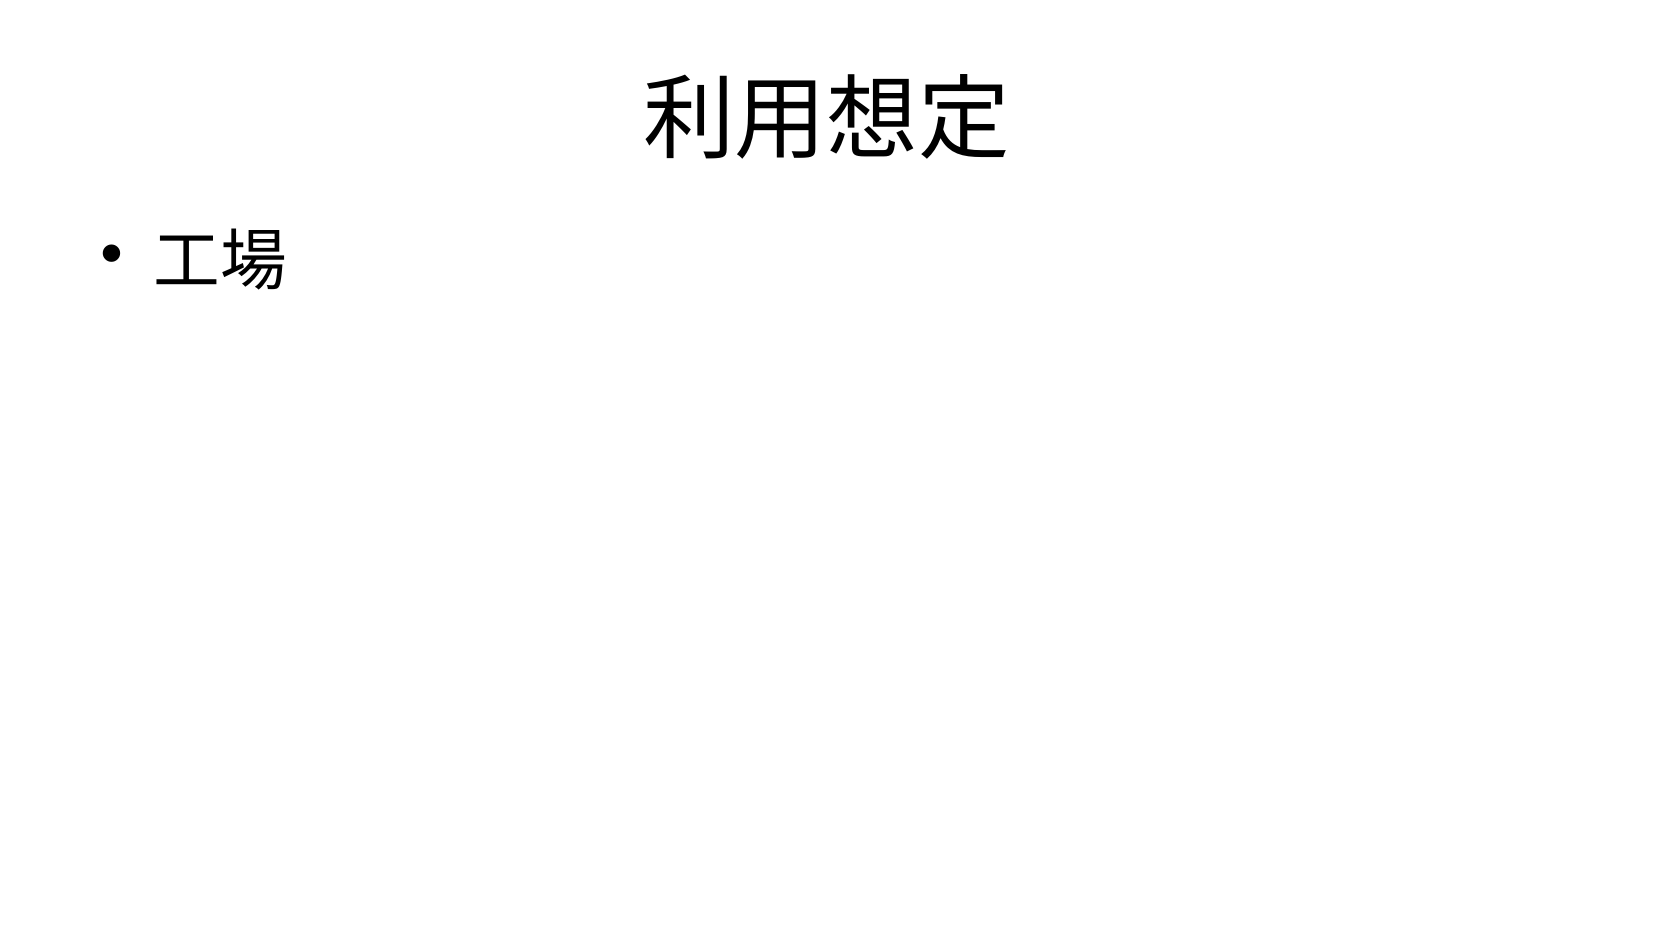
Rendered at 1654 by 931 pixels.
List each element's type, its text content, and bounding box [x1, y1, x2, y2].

list 工場 [82, 217, 1571, 757]
title 利用想定 [82, 37, 1571, 193]
